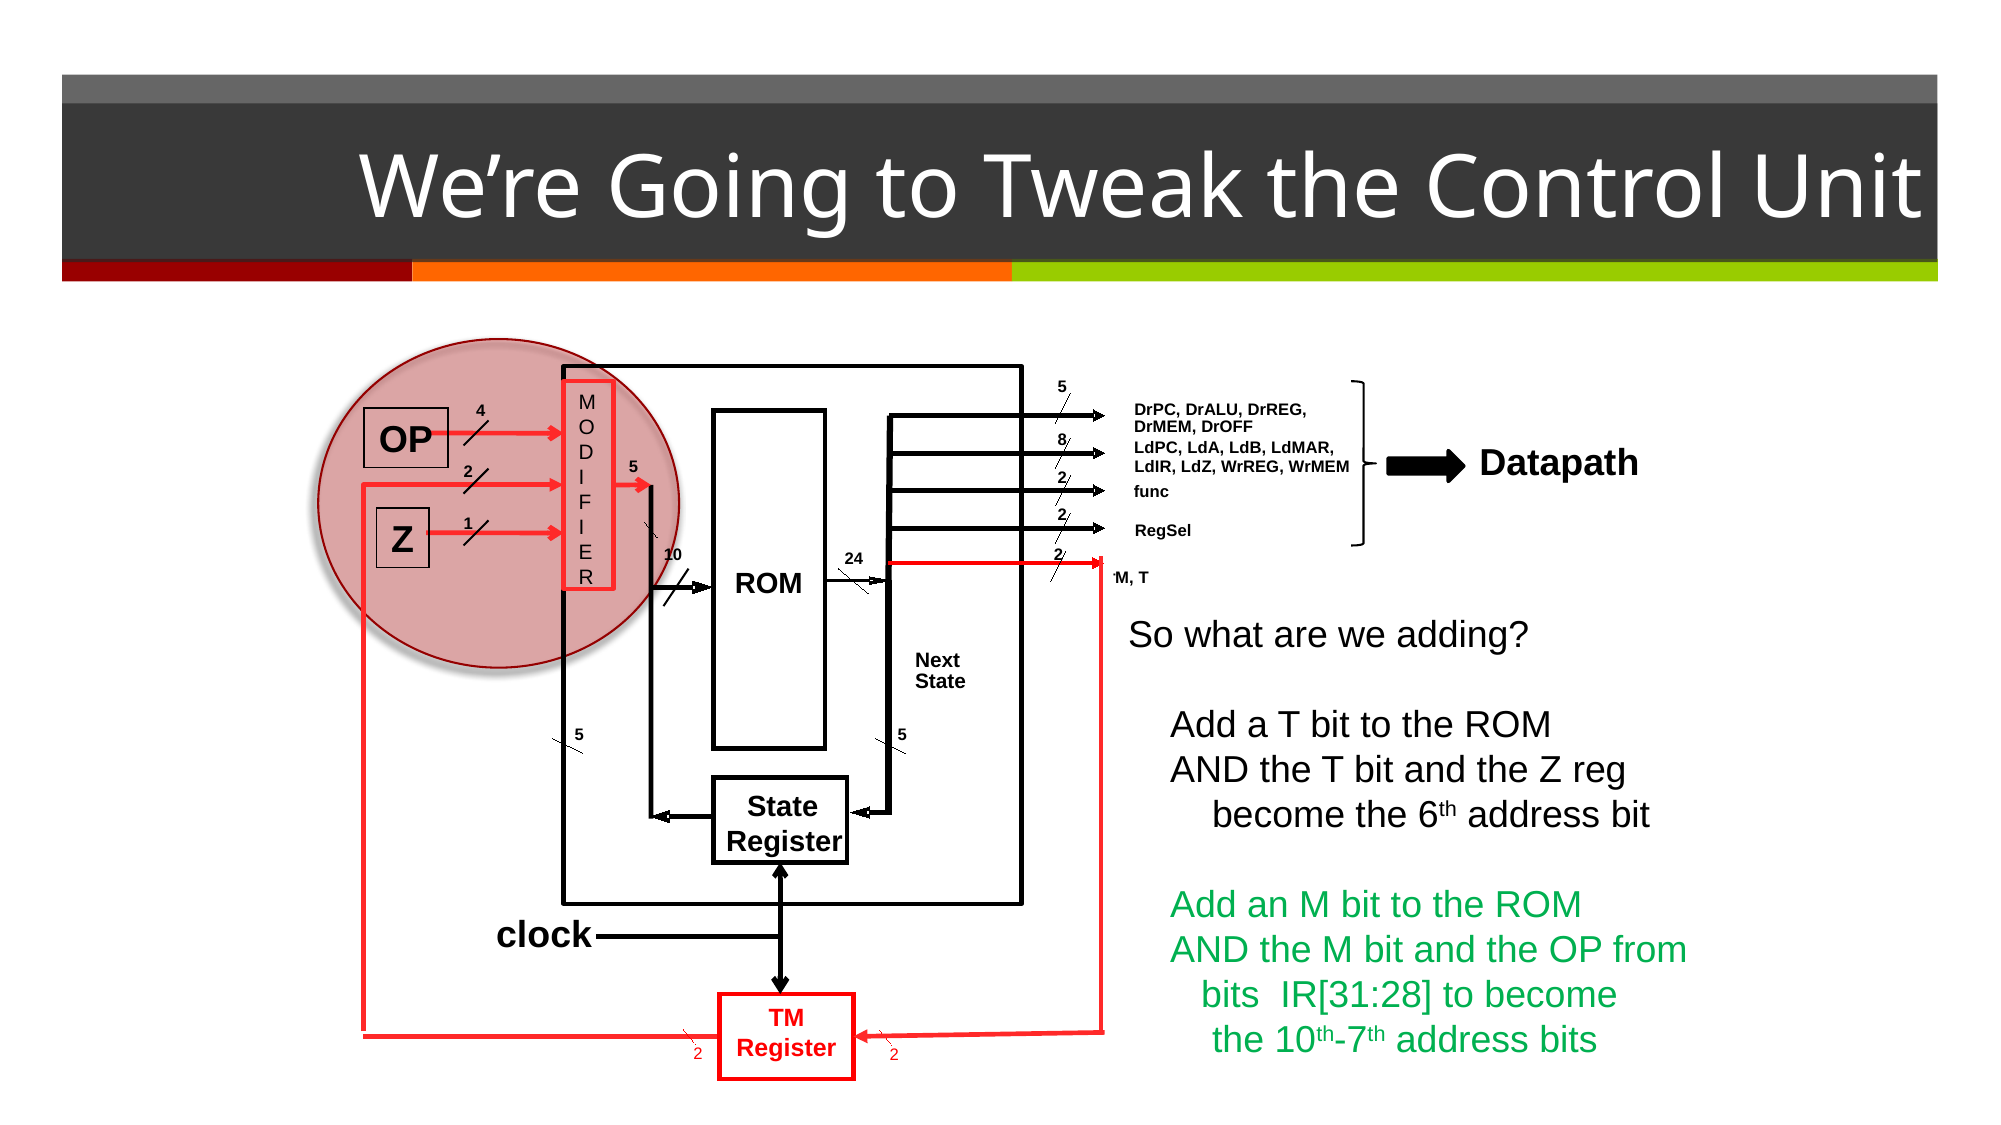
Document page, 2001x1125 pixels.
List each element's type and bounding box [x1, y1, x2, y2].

text_box [362, 936, 1106, 1079]
title [62, 103, 1938, 263]
text_box [1057, 376, 1067, 397]
text_box [1134, 380, 1378, 547]
text_box [1386, 431, 1655, 491]
text_box [1134, 519, 1192, 540]
text_box [189, 338, 1731, 1068]
text_box [1113, 566, 1149, 589]
text_box [1134, 481, 1170, 502]
